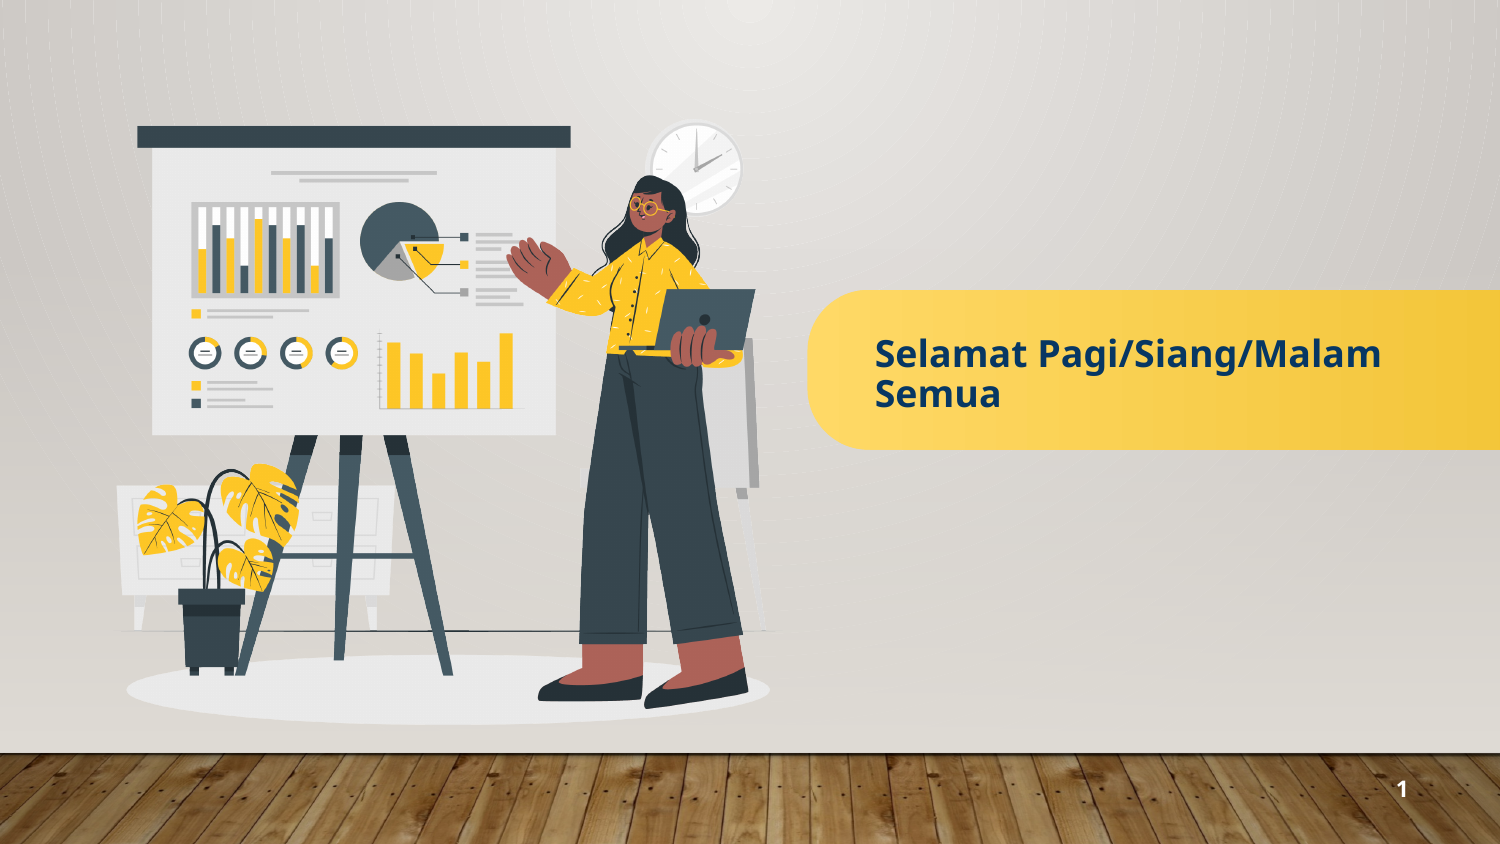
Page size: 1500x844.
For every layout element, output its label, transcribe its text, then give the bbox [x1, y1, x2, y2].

text_box Selamat Pagi/Siang/Malam Semua [863, 338, 1500, 412]
text_box 1 [1082, 773, 1421, 809]
picture [0, 753, 1500, 844]
picture [113, 118, 783, 725]
text_box [807, 289, 1500, 450]
